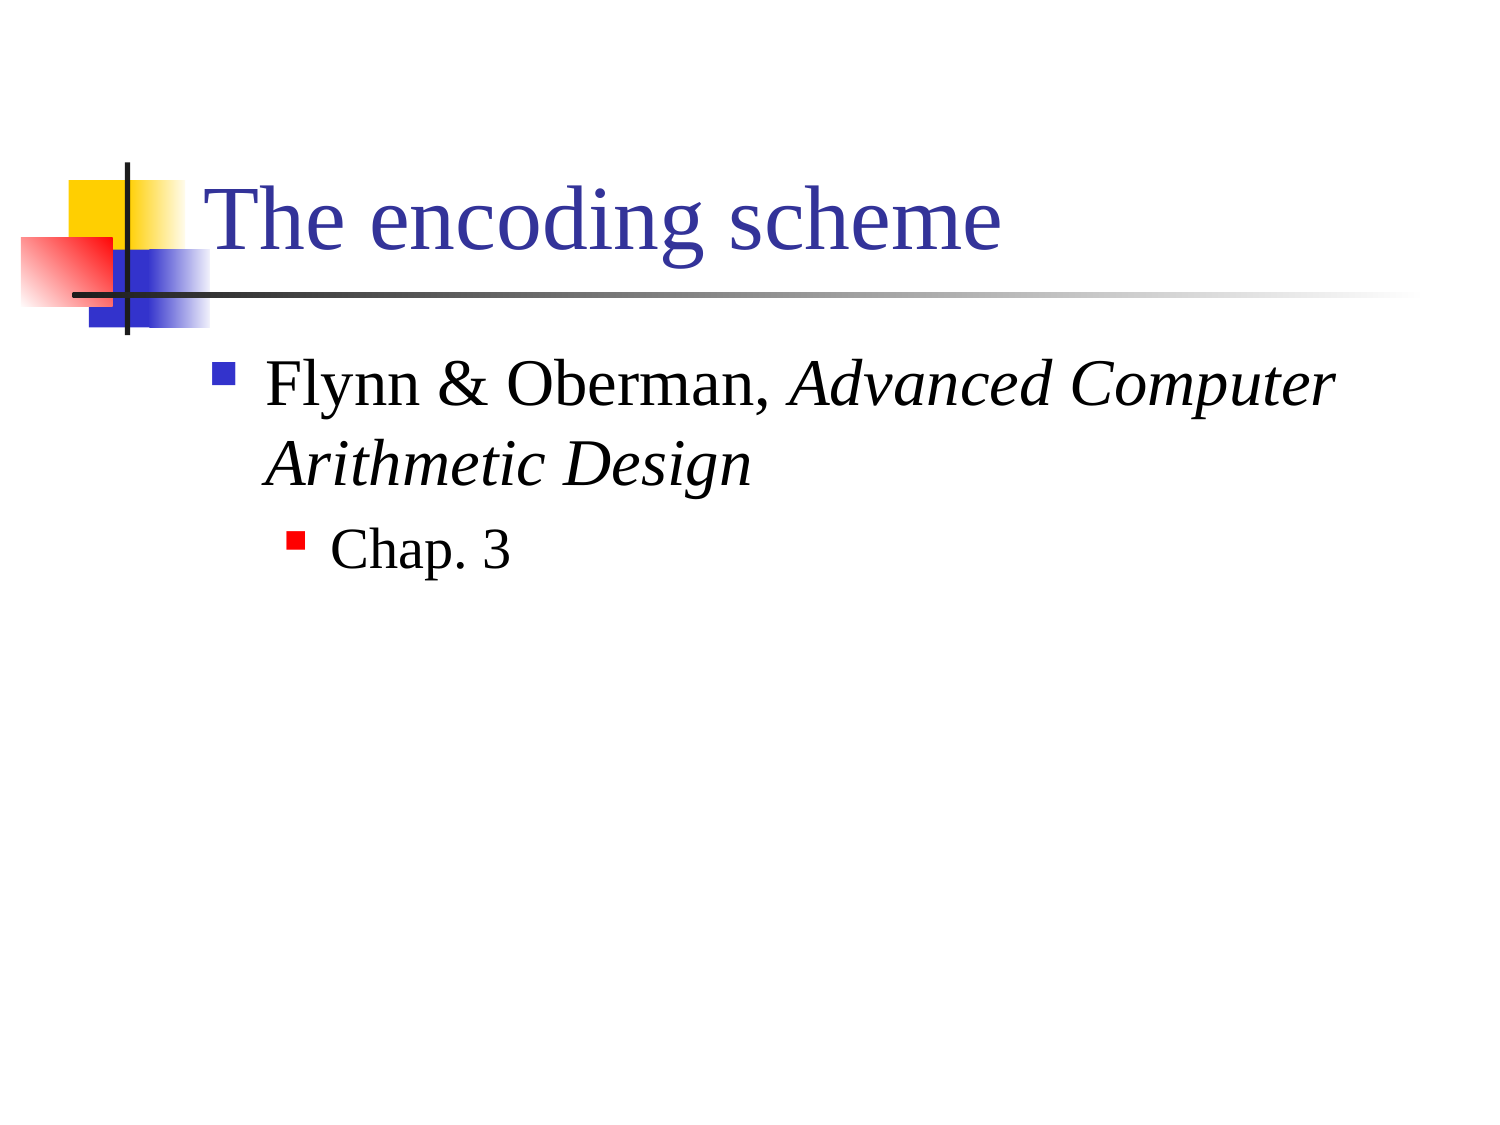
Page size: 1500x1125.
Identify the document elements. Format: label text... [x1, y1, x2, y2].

title The encoding scheme [188, 35, 1468, 275]
list Flynn & Oberman, Advanced Computer Arithmetic Design Chap. 3 [193, 331, 1469, 1006]
